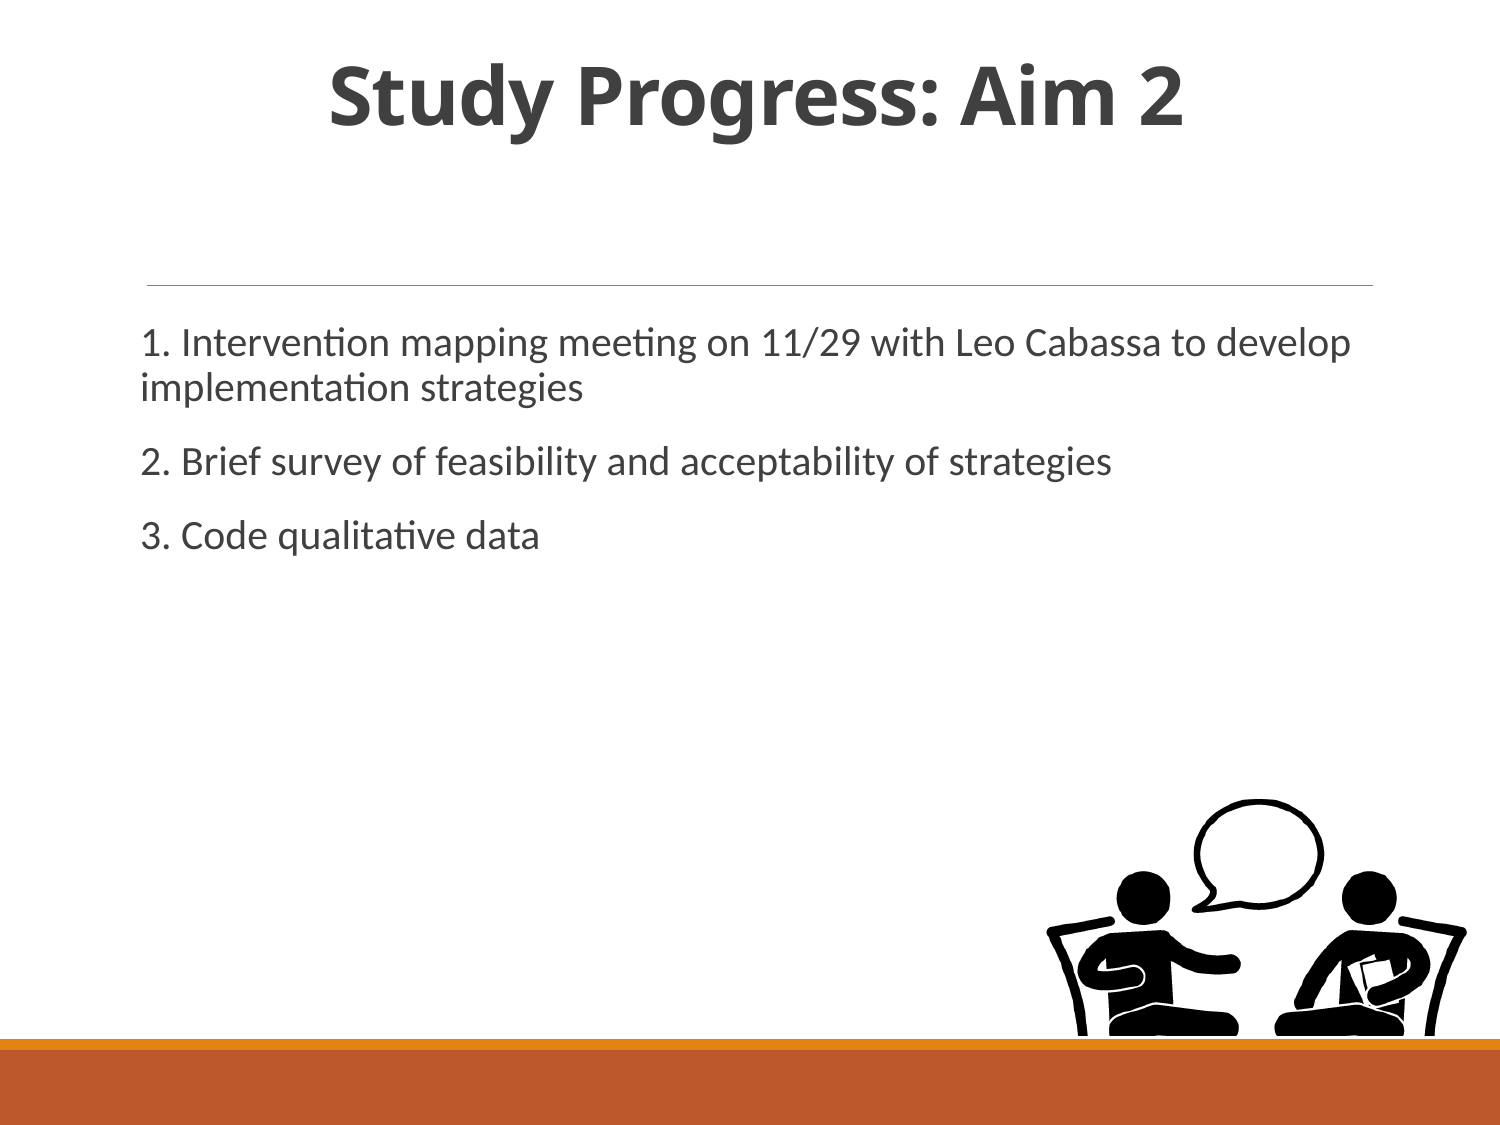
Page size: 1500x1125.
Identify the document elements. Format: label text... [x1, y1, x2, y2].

list 1. Intervention mapping meeting on 11/29 with Leo Cabassa to develop implementation strategies 2. Brief survey of feasibility and acceptability of strategies 3. Code qualitative data [125, 312, 1363, 973]
title Study Progress: Aim 2 [137, 62, 1375, 150]
picture [1036, 786, 1471, 1036]
